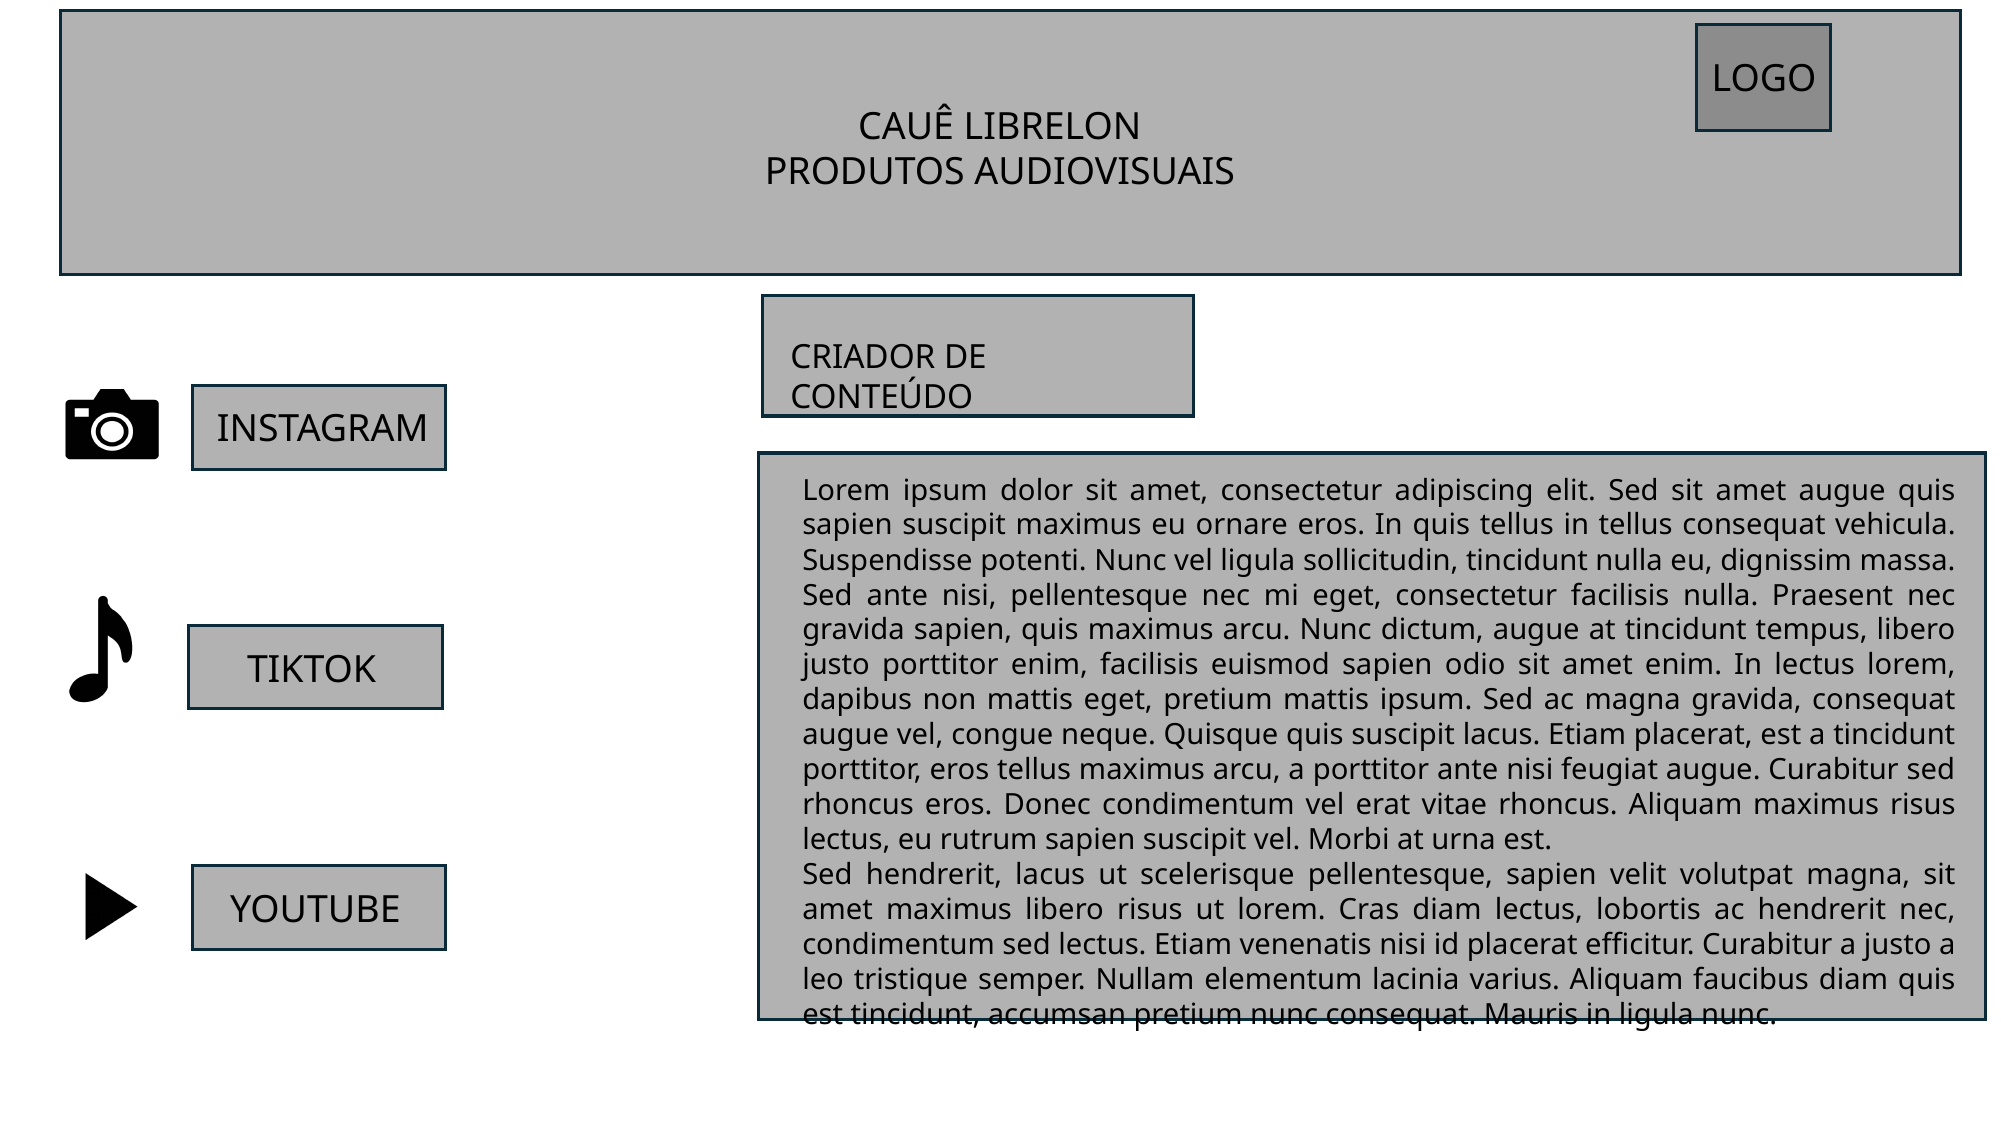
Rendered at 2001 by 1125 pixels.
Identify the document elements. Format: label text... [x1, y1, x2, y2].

text_box TIKTOK [195, 637, 428, 698]
text_box [761, 294, 1195, 418]
picture [36, 584, 168, 716]
text_box CRIADOR DE CONTEÚDO [775, 327, 1194, 423]
text_box [187, 624, 444, 710]
picture [68, 863, 156, 951]
text_box Lorem ipsum dolor sit amet, consectetur adipiscing elit. Sed sit amet augue quis sapien suscipit maximus eu ornare eros. In quis tellus in tellus consequat vehicula. Suspendisse potenti. Nunc vel ligula sollicitudin, tincidunt nulla eu, dignissim massa. Sed ante nisi, pellentesque nec mi eget, consectetur facilisis nulla. Praesent nec gravida sapien, quis maximus arcu. Nunc dictum, augue at tincidunt tempus, libero justo porttitor enim, facilisis euismod sapien odio sit amet enim. In lectus lorem, dapibus non mattis eget, pretium mattis ipsum. Sed ac magna gravida, consequat augue vel, congue neque. Quisque quis suscipit lacus. Etiam placerat, est a tincidunt porttitor, eros tellus maximus arcu, a porttitor ante nisi feugiat augue. Curabitur sed rhoncus eros. Donec condimentum vel erat vitae rhoncus. Aliquam maximus risus lectus, eu rutrum sapien suscipit vel. Morbi at urna est. Sed hendrerit, lacus ut scelerisque pellentesque, sapien velit volutpat magna, sit amet maximus libero risus ut lorem. Cras diam lectus, lobortis ac hendrerit nec, condimentum sed lectus. Etiam venenatis nisi id placerat efficitur. Curabitur a justo a leo tristique semper. Nullam elementum lacinia varius. Aliquam faucibus diam quis est tincidunt, accumsan pretium nunc consequat. Mauris in ligula nunc. [787, 463, 1972, 1038]
text_box YOUTUBE [184, 877, 446, 938]
text_box INSTAGRAM [192, 396, 454, 457]
picture [55, 372, 168, 476]
text_box [191, 864, 447, 951]
text_box [757, 451, 1987, 1021]
text_box [191, 384, 447, 471]
